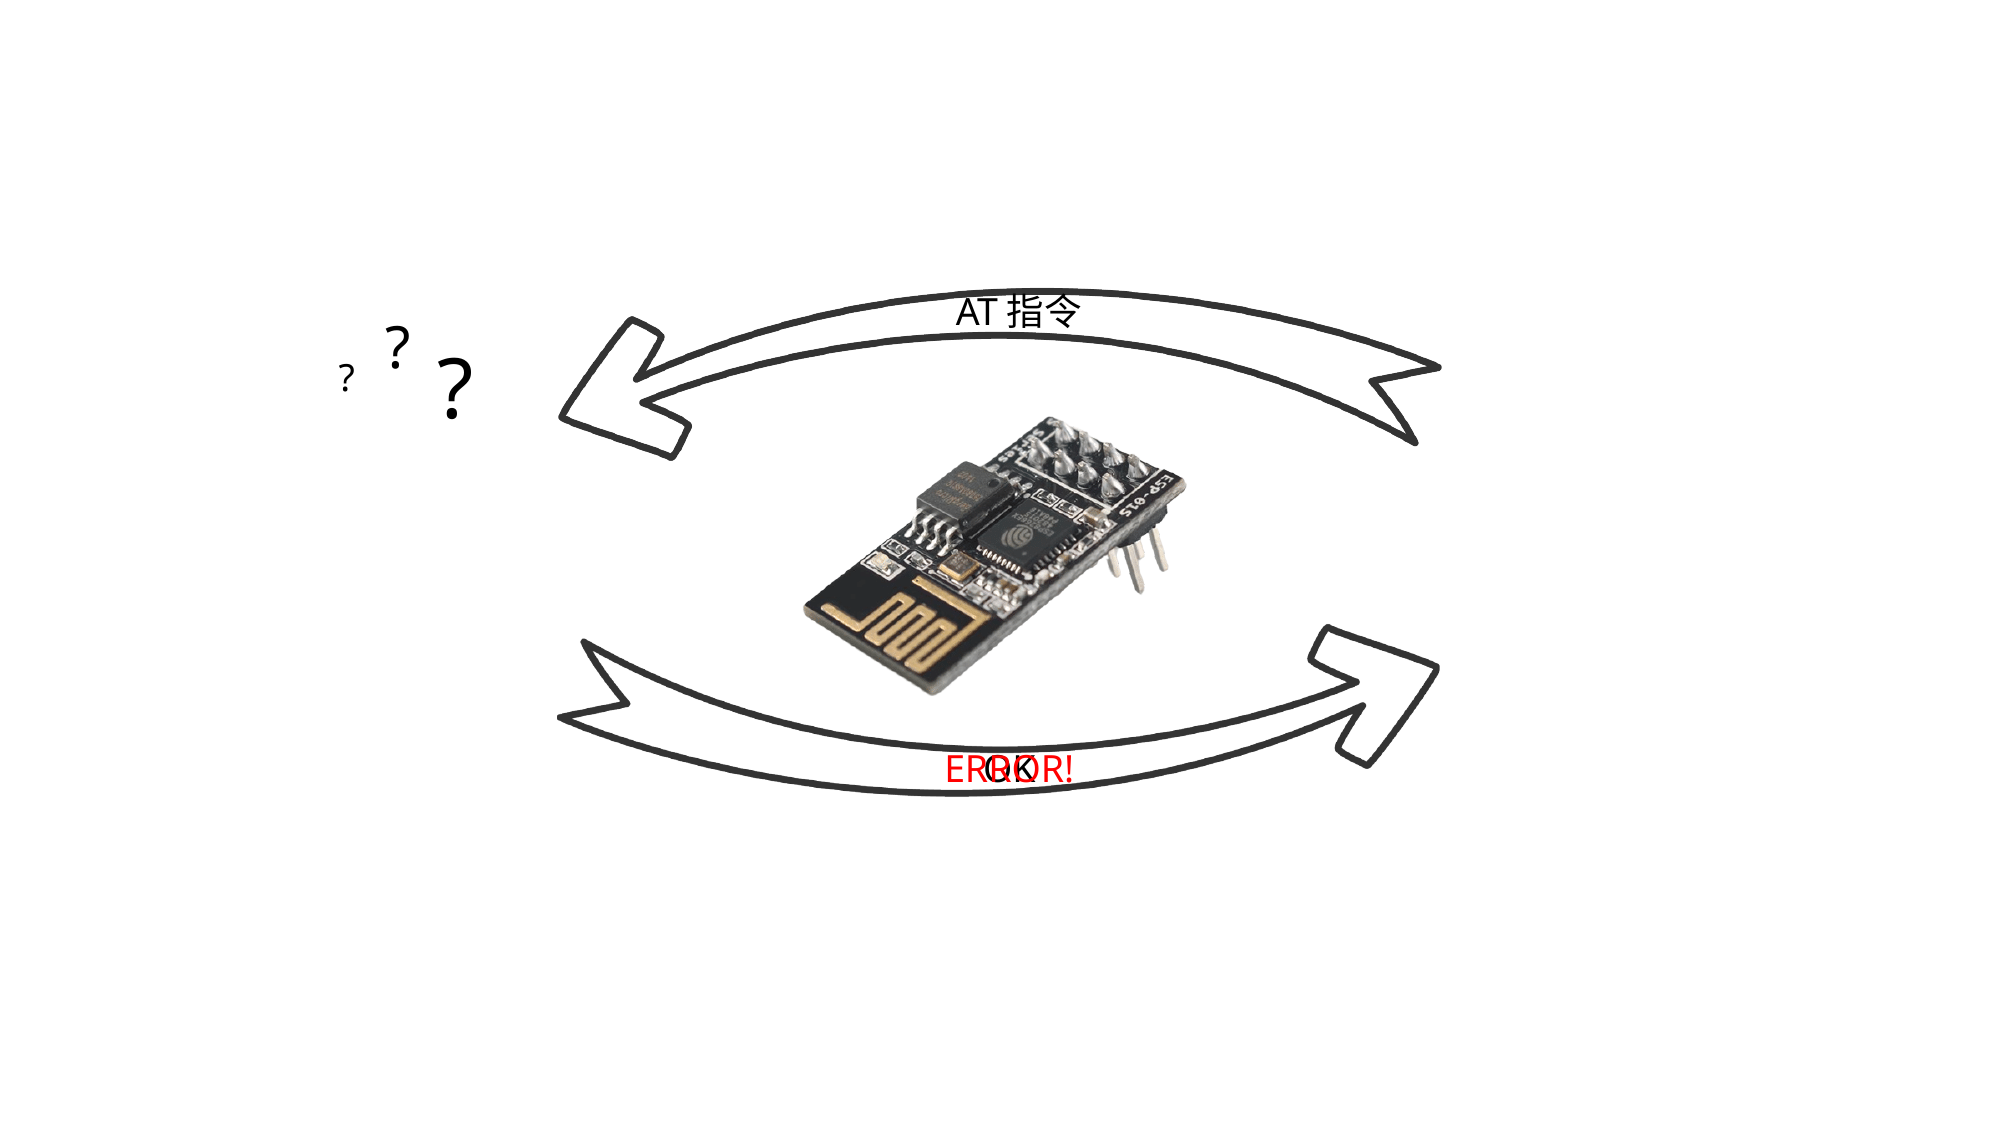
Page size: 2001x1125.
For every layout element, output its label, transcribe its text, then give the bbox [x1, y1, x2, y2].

text_box ? [370, 302, 426, 388]
picture [556, 286, 1442, 798]
text_box ? [323, 347, 371, 407]
text_box AT指令 [941, 280, 1097, 286]
text_box ? [422, 328, 489, 444]
